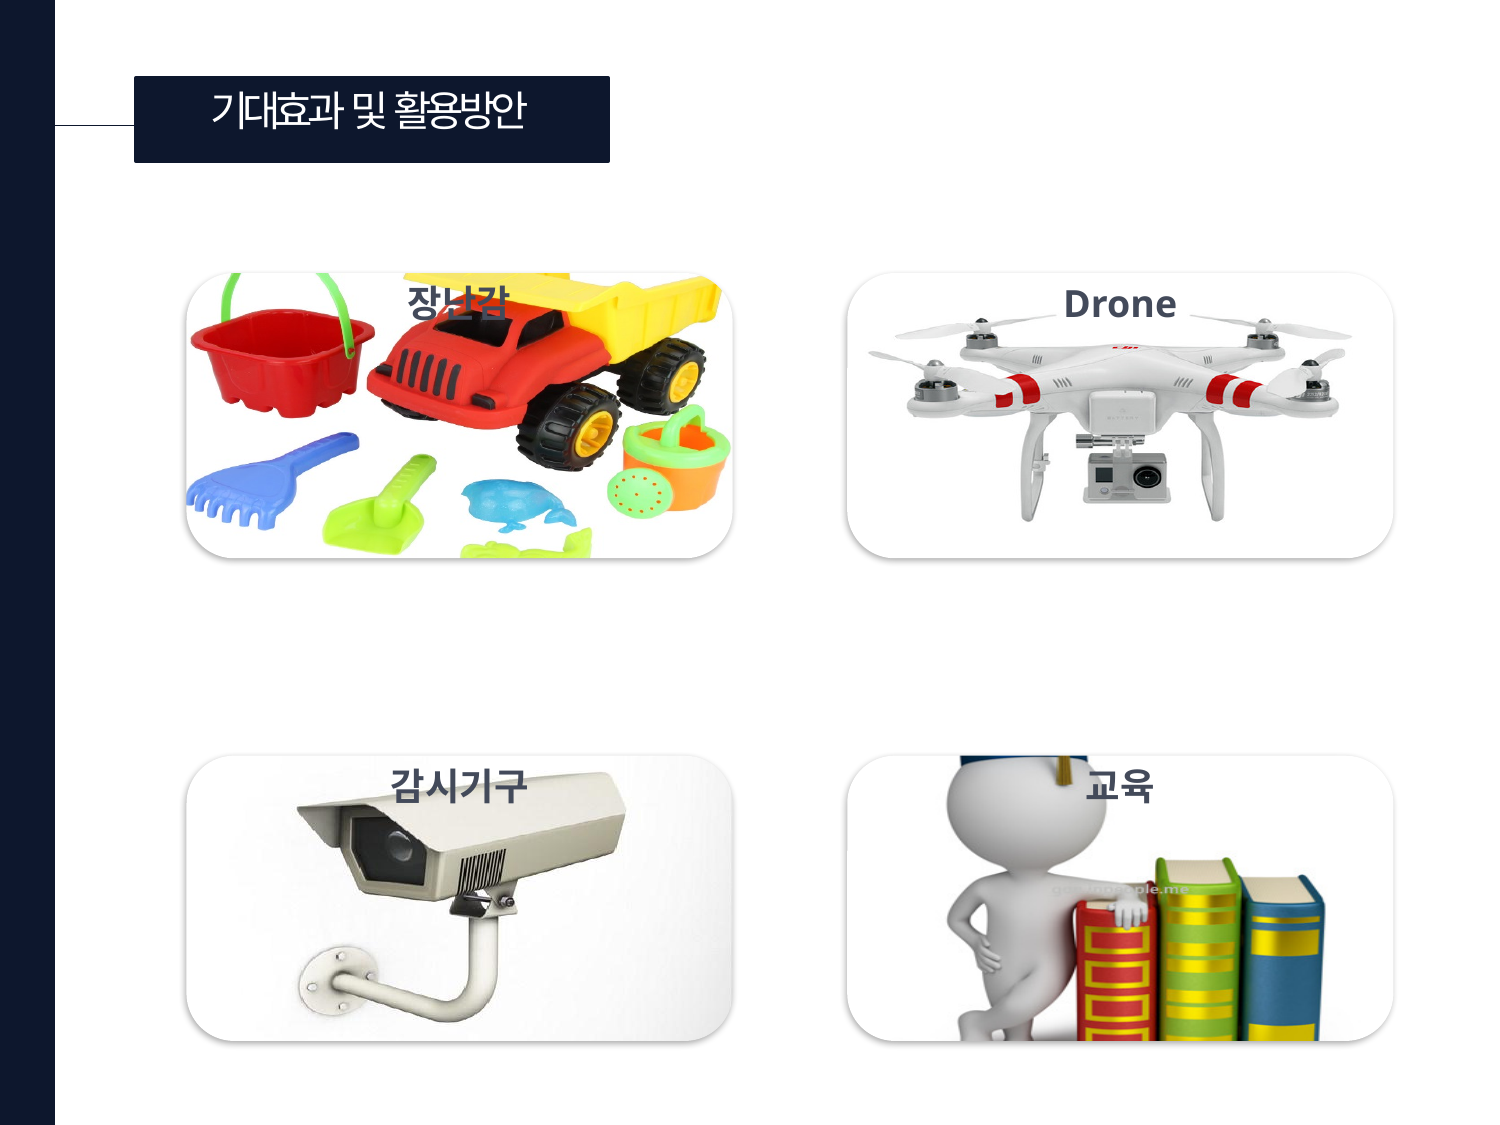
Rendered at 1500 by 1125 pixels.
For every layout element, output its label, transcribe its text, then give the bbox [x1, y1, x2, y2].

text_box [134, 143, 610, 163]
picture [1389, 783, 1394, 1014]
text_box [186, 195, 1389, 1118]
text_box [0, 0, 55, 1125]
picture [1389, 300, 1394, 531]
text_box 기대효과 및 활용방안 [115, 77, 624, 143]
